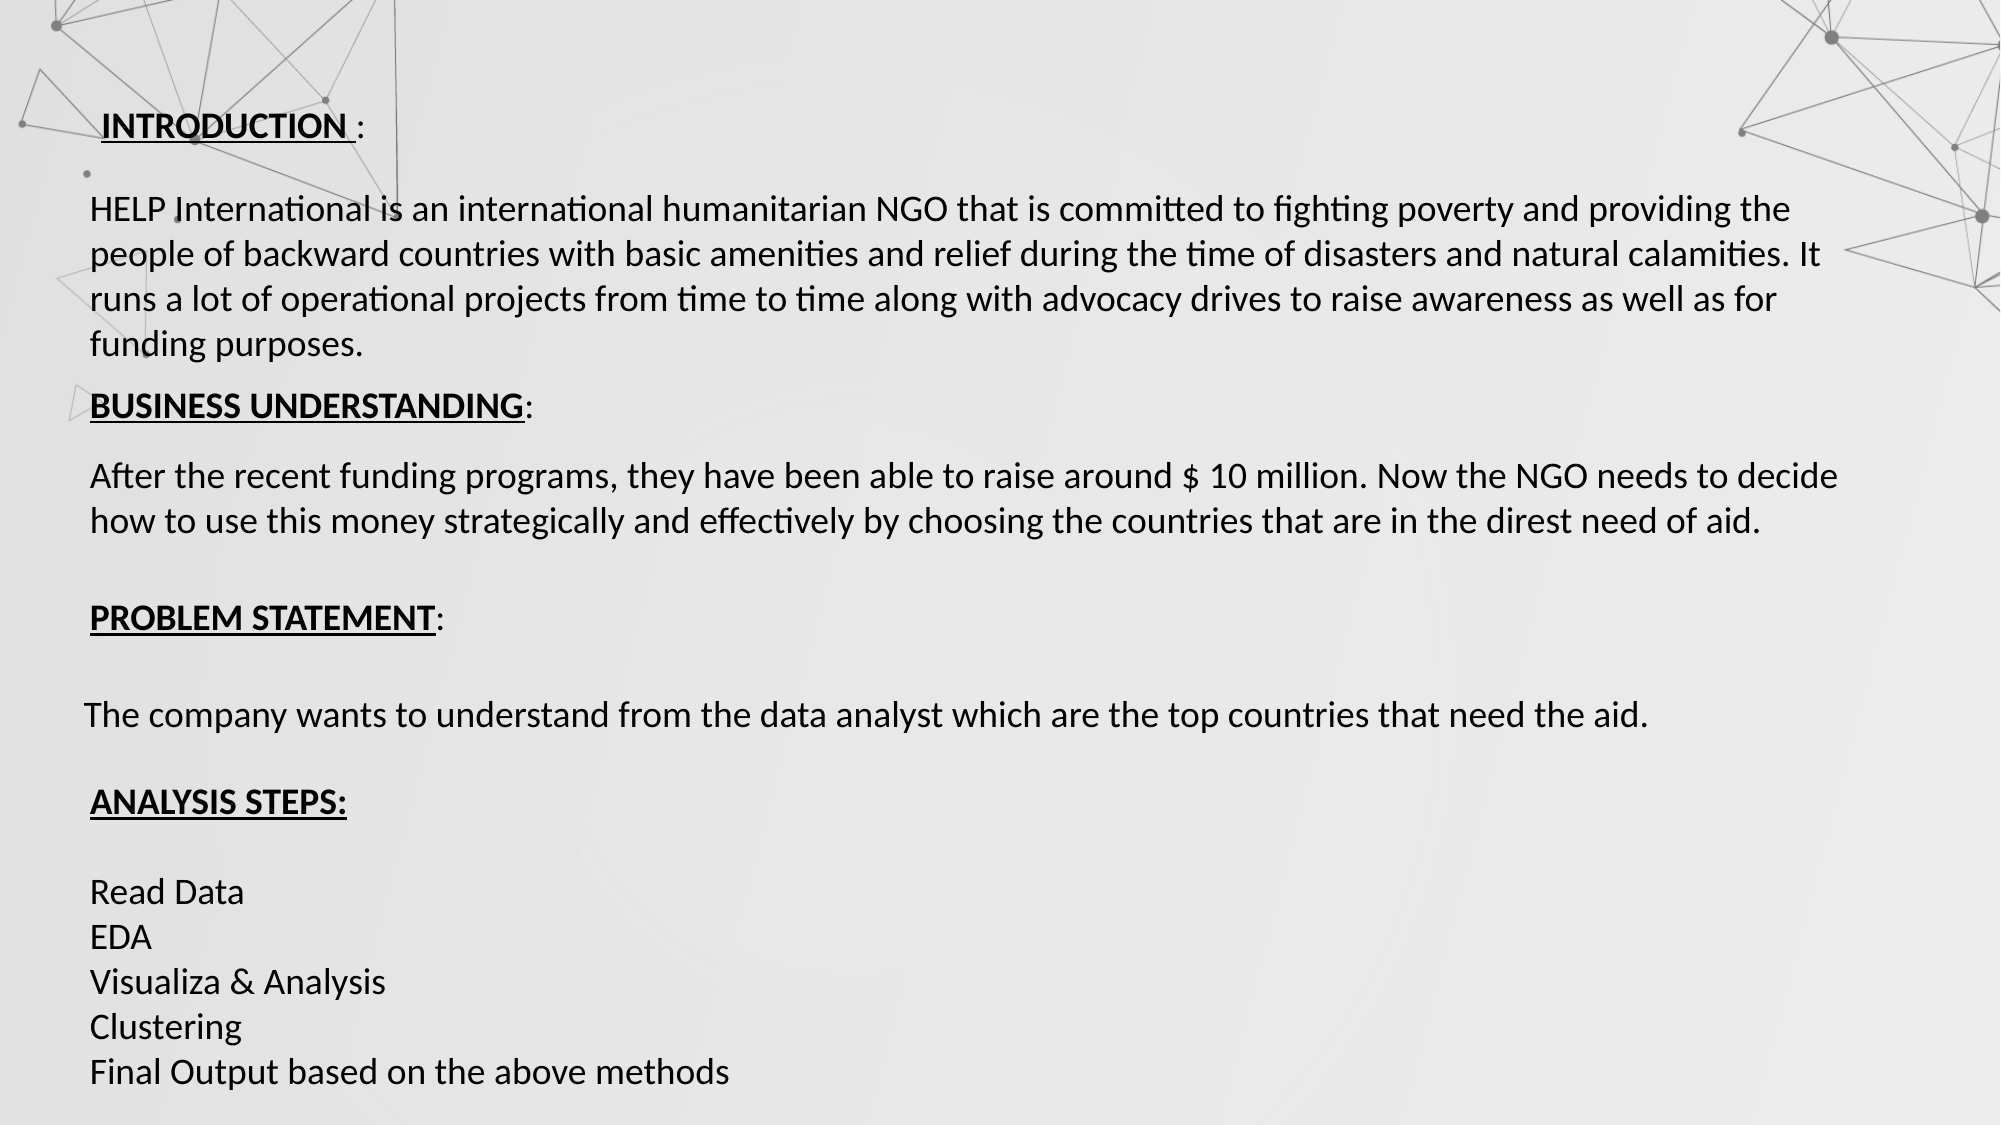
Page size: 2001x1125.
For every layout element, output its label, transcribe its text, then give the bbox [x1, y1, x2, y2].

text_box After the recent funding programs, they have been able to raise around $ 10 million. Now the NGO needs to decide how to use this money strategically and effectively by choosing the countries that are in the direst need of aid. [74, 443, 2000, 549]
text_box HELP International is an international humanitarian NGO that is committed to fighting poverty and providing the people of backward countries with basic amenities and relief during the time of disasters and natural calamities. It runs a lot of operational projects from time to time along with advocacy drives to raise awareness as well as for funding purposes. [75, 176, 1884, 417]
text_box INTRODUCTION : [86, 93, 597, 176]
text_box The company wants to understand from the data analyst which are the top countries that need the aid. [68, 682, 1842, 743]
text_box ANALYSIS STEPS: Read Data EDA Visualiza & Analysis Clustering Final Output based on the above methods [74, 769, 1872, 1100]
text_box PROBLEM STATEMENT: [74, 585, 614, 646]
picture [0, 0, 2001, 1125]
text_box BUSINESS UNDERSTANDING: [74, 373, 1174, 434]
